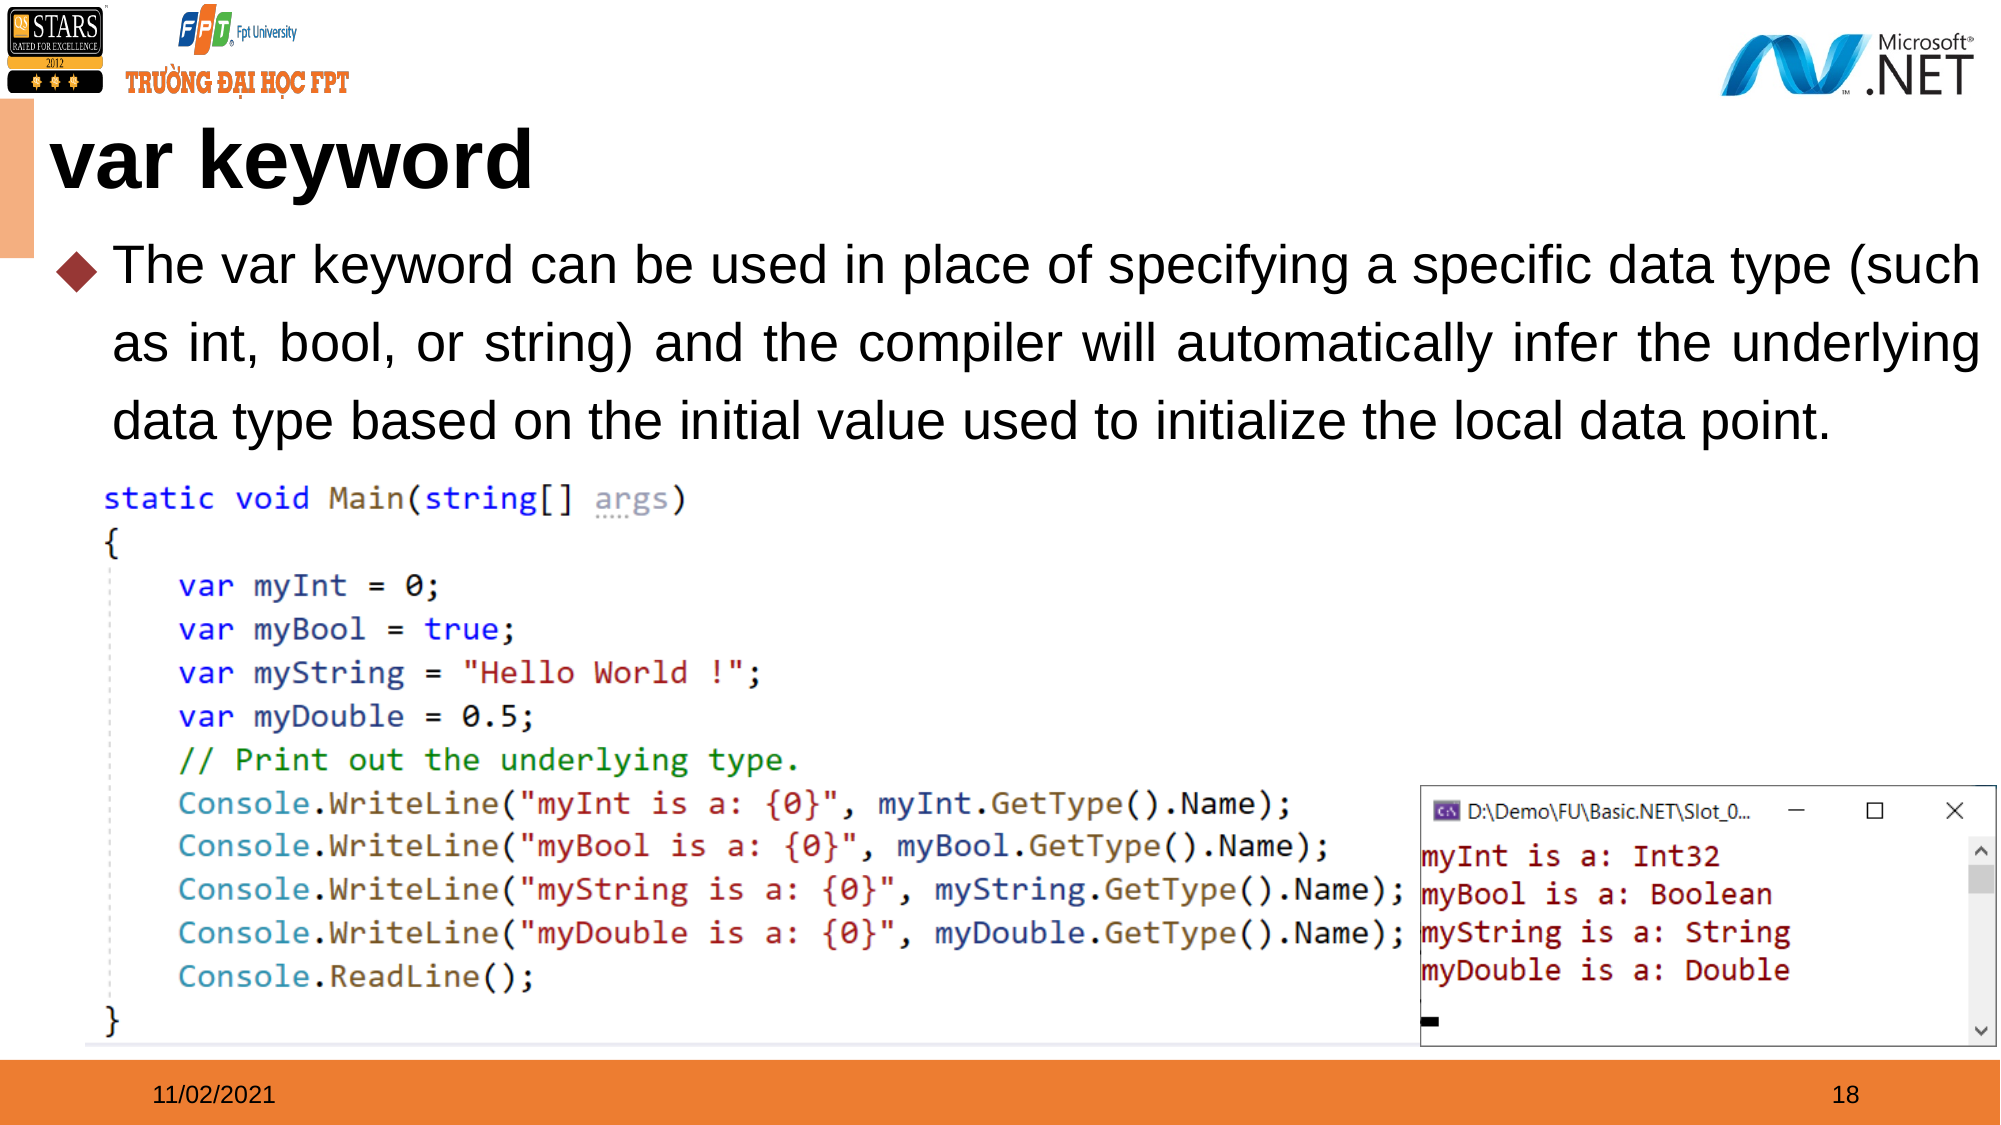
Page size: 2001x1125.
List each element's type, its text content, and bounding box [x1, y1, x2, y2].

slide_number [137, 1063, 588, 1123]
slide_number ‹#› [1424, 1063, 1875, 1123]
picture [7, 4, 349, 99]
picture [85, 478, 1997, 1047]
picture [1685, 0, 2001, 129]
text_box The var keyword can be used in place of specifying a specific data type (such as int, bool, or string) and the compiler will automatically infer the underlying data type based on the initial value used to initialize the local data point. [40, 209, 2000, 458]
title var keyword [34, 122, 1083, 202]
